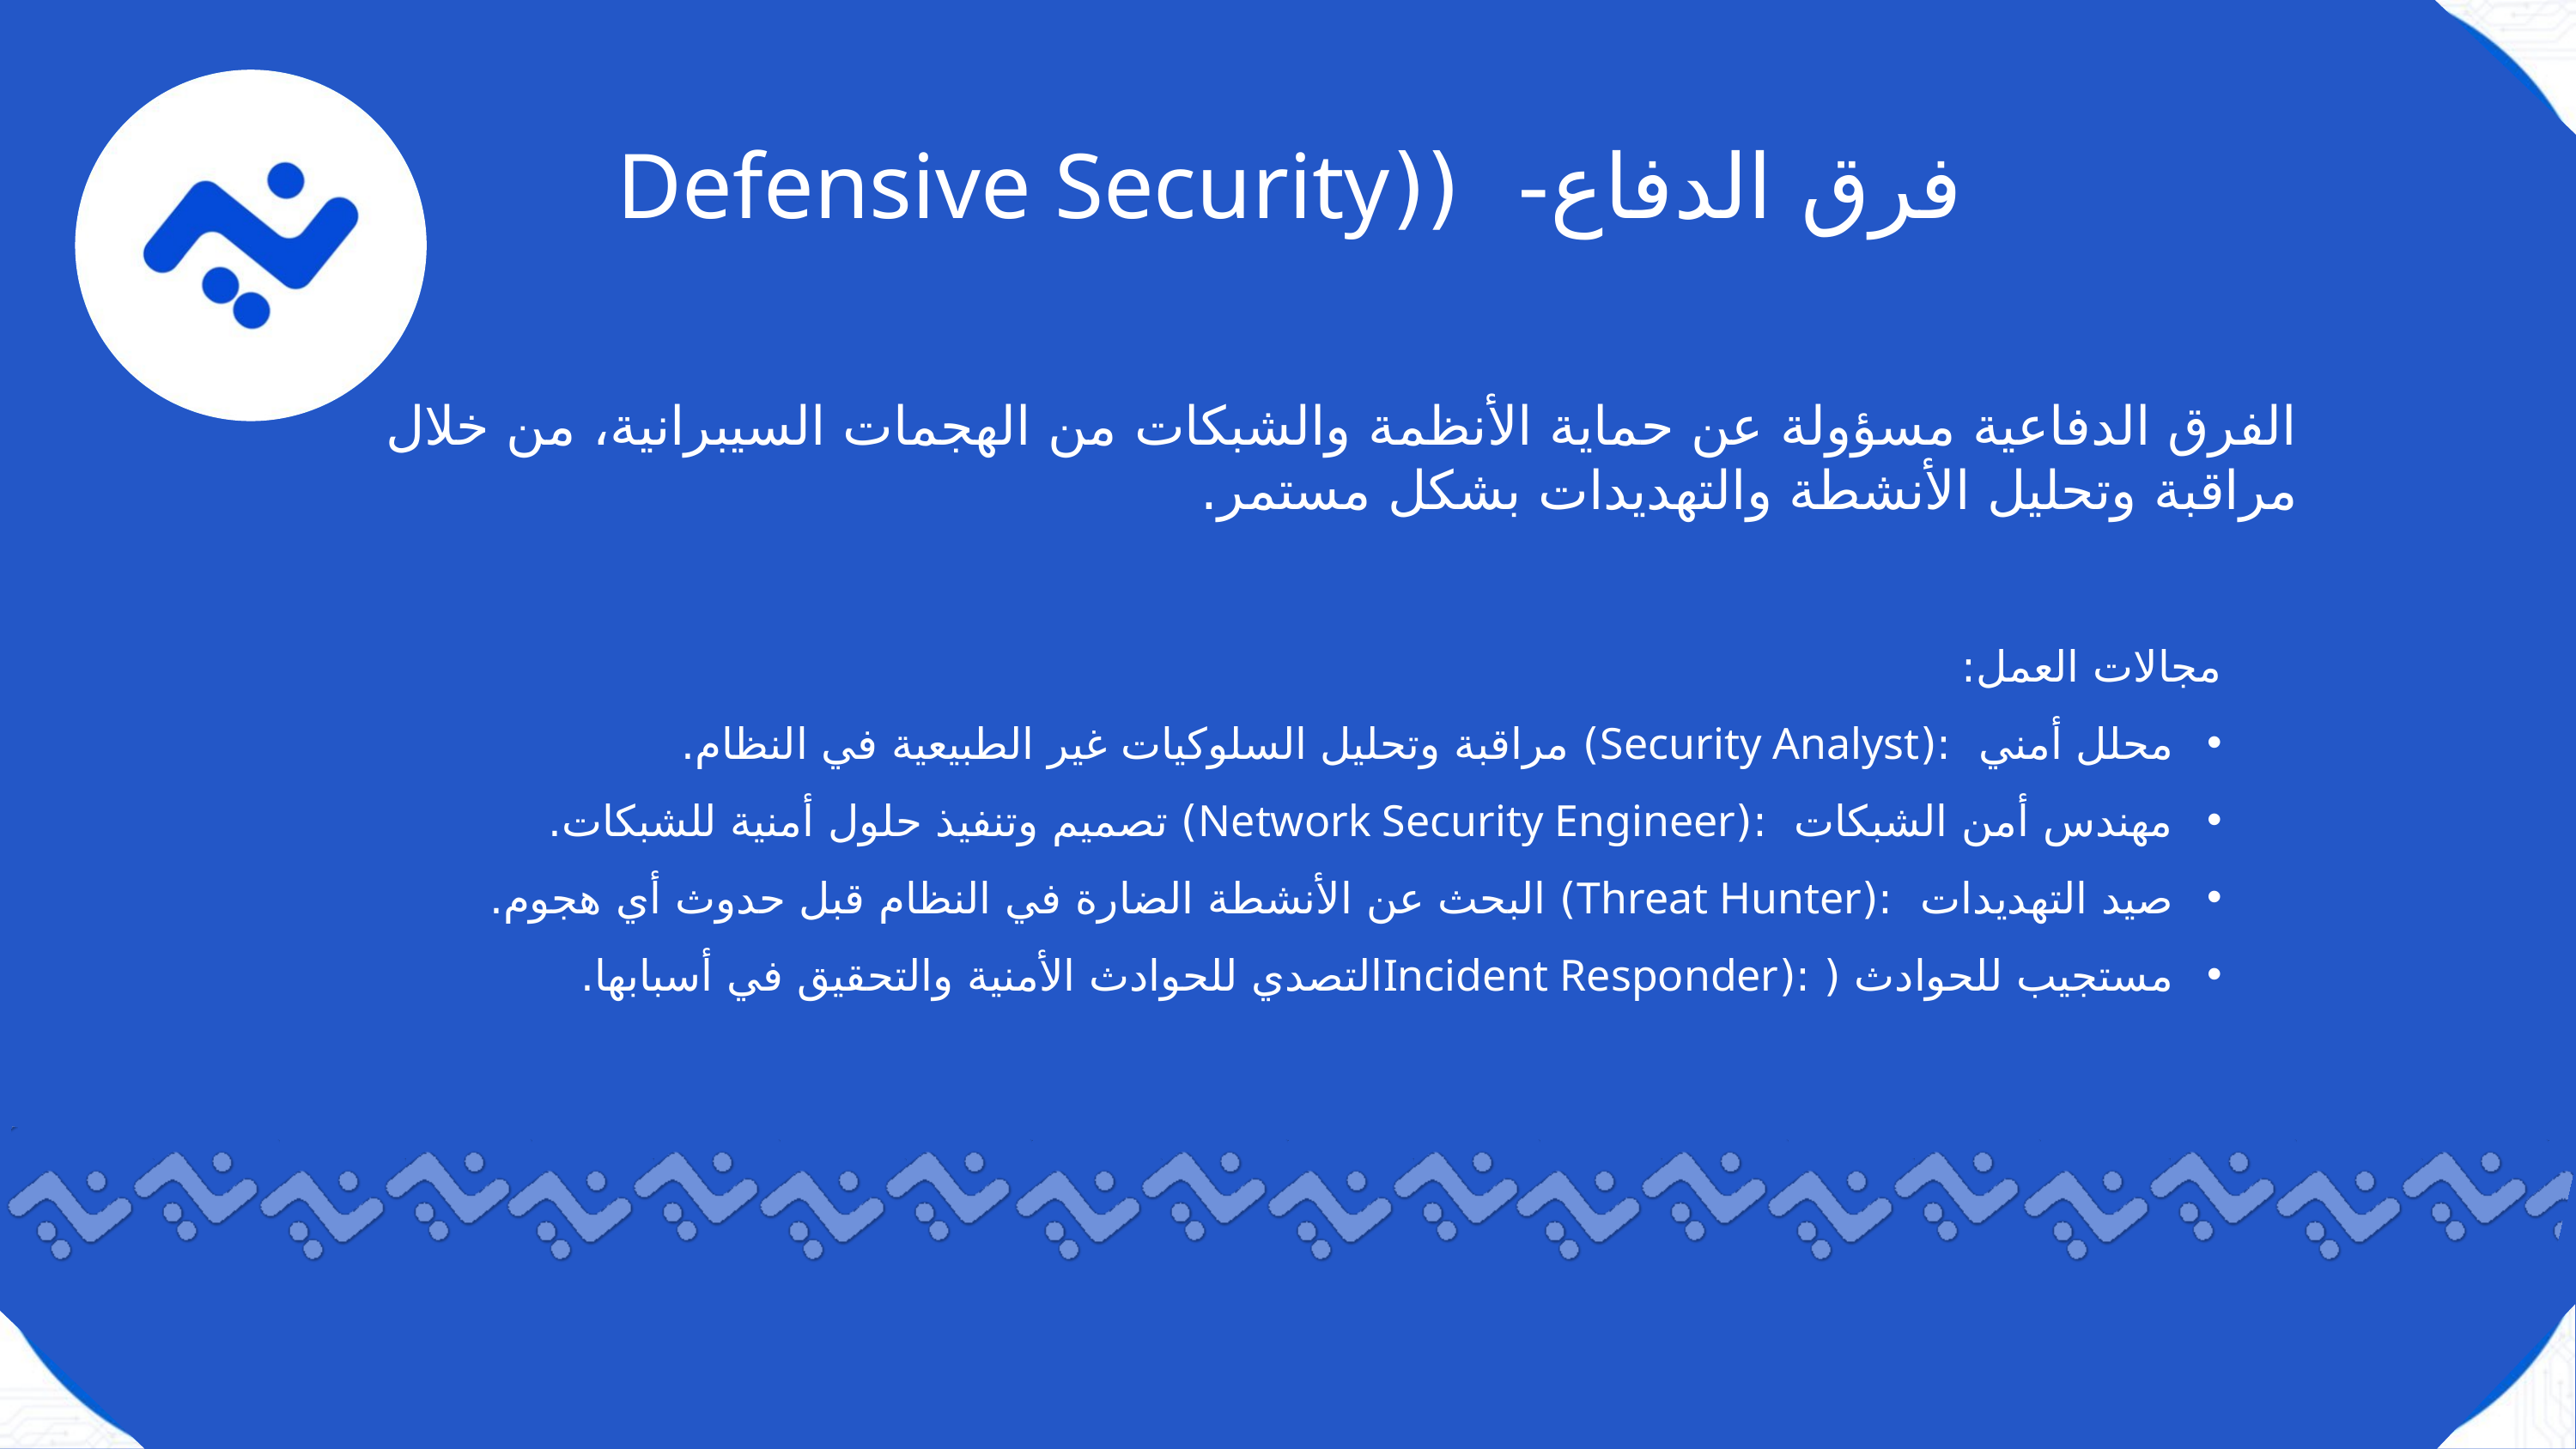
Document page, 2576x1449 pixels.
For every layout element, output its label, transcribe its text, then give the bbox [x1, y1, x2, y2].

text_box مجالات العمل: محلل أمني :(Security Analyst) مراقبة وتحليل السلوكيات غير الطبيعية في النظام. مهندس أمن الشبكات :(Network Security Engineer) تصميم وتنفيذ حلول أمنية للشبكات. صيد التهديدات :(Threat Hunter) البحث عن الأنشطة الضارة في النظام قبل حدوث أي هجوم. مستجيب للحوادث ( :(Incident Responderالتصدي للحوادث الأمنية والتحقيق في أسبابها. [53, 613, 2222, 1000]
picture [75, 69, 428, 421]
picture [2434, 0, 2576, 138]
picture [0, 1310, 145, 1449]
text_box فرق الدفاع- ((Defensive Security [524, 137, 1964, 237]
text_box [0, 1031, 2566, 1270]
text_box الفرق الدفاعية مسؤولة عن حماية الأنظمة والشبكات من الهجمات السيبرانية، من خلال مراقبة وتحليل الأنشطة والتهديدات بشكل مستمر. [270, 391, 2300, 521]
picture [2433, 1304, 2576, 1449]
